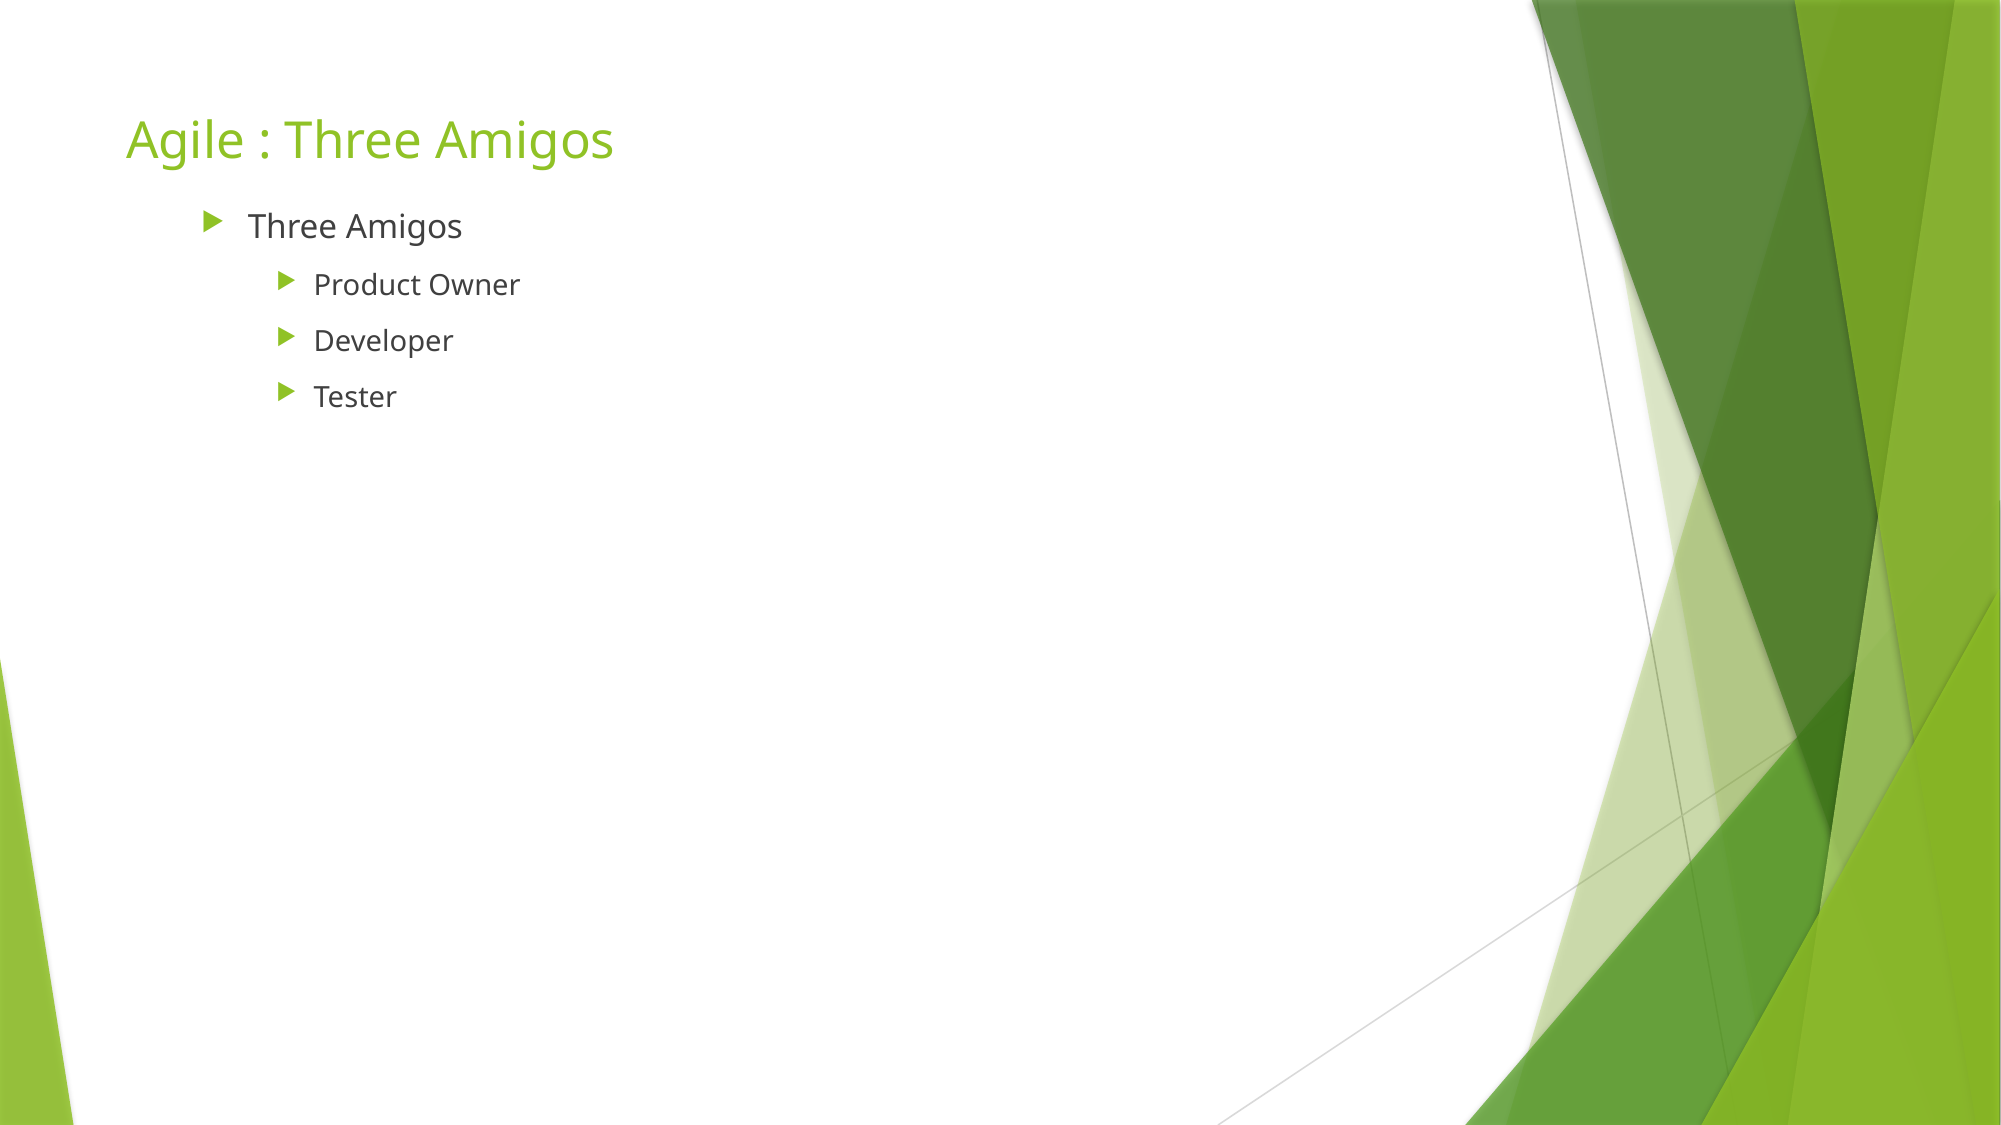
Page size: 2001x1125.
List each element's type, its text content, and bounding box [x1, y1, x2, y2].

title Agile : Three Amigos [111, 99, 1522, 177]
list Three Amigos Product Owner Developer Tester [111, 198, 1522, 992]
